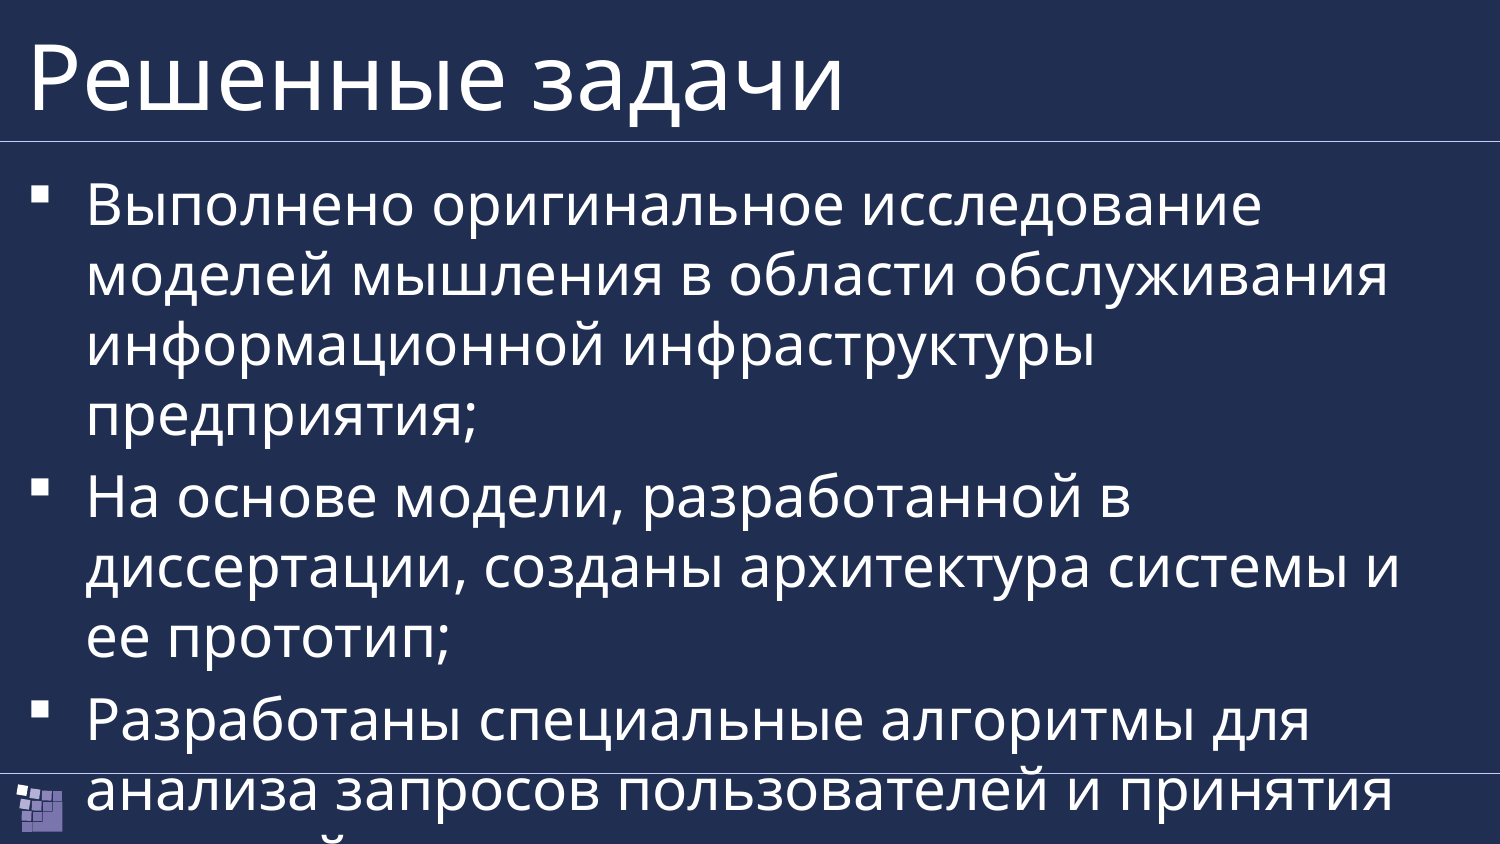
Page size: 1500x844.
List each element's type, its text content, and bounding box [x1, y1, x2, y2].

list Выполнено оригинальное исследование моделей мышления в области обслуживания информационной инфраструктуры предприятия; На основе модели, разработанной в диссертации, созданы архитектура системы и ее прототип; Разработаны специальные алгоритмы для анализа запросов пользователей и принятия решений; [11, 159, 1489, 756]
title Решенные задачи [11, 11, 1489, 130]
